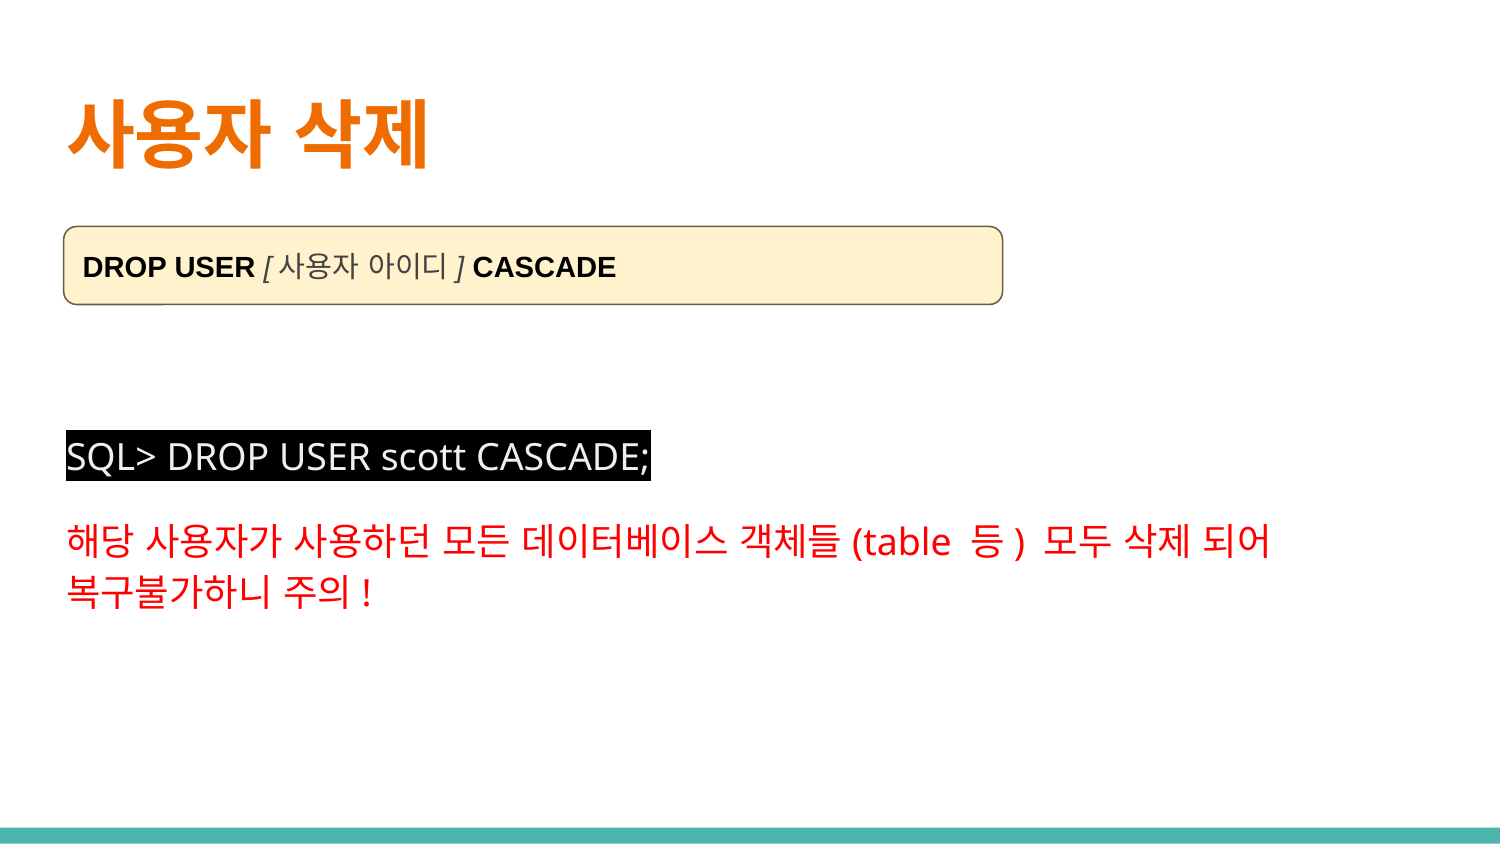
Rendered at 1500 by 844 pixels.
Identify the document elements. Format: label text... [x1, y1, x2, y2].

text_box DROP USER [사용자 아이디] CASCADE [63, 226, 1003, 305]
list SQL> DROP USER scott CASCADE; 해당 사용자가 사용하던 모든 데이터베이스 객체들(table 등) 모두 삭제 되어 복구불가하니 주의! [51, 410, 1449, 750]
title 사용자 삭제 [51, 72, 1449, 189]
